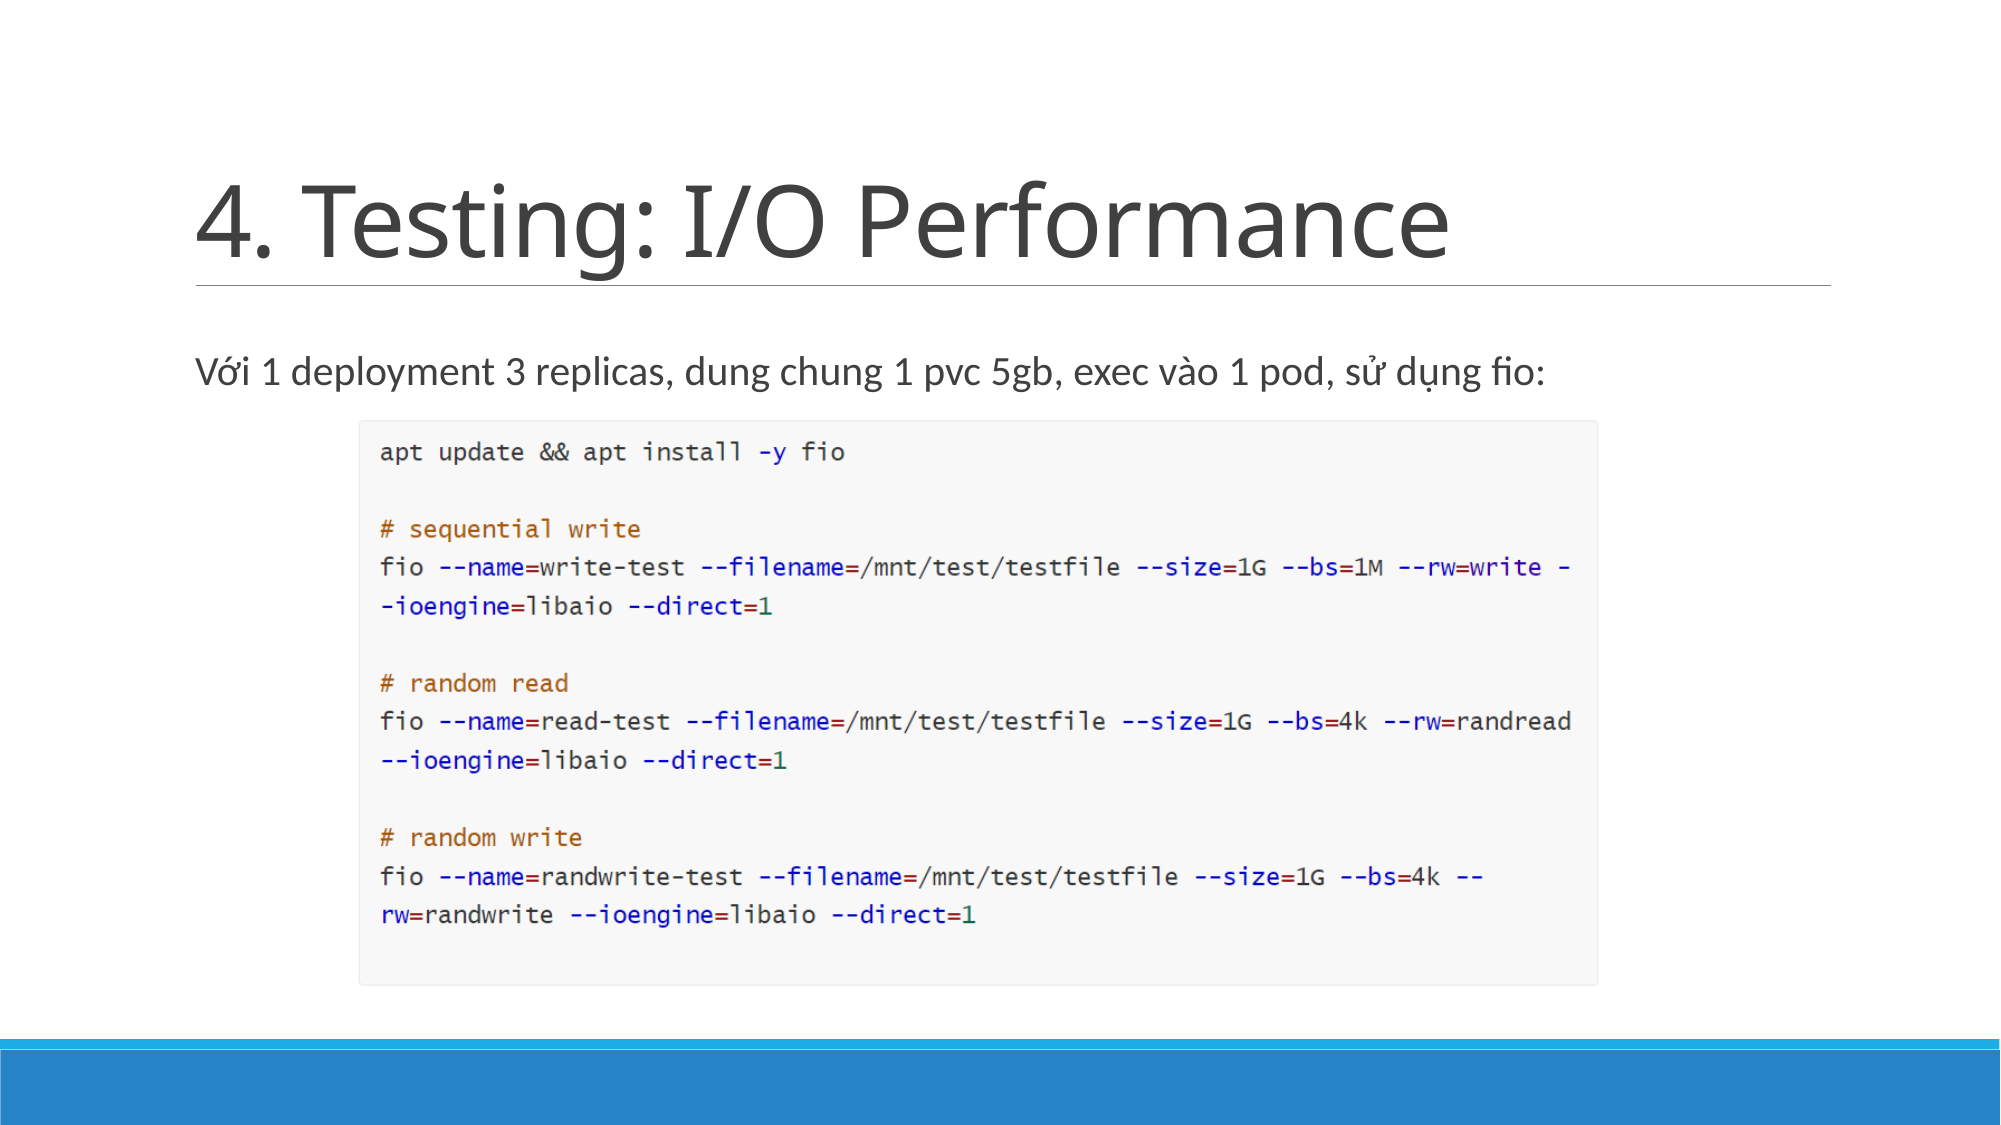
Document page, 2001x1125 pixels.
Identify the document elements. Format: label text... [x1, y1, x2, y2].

picture [341, 407, 1604, 998]
list Với 1 deployment 3 replicas, dung chung 1 pvc 5gb, exec vào 1 pod, sử dụng fio: [180, 262, 1830, 963]
title 4. Testing: I/O Performance [180, 47, 1830, 262]
